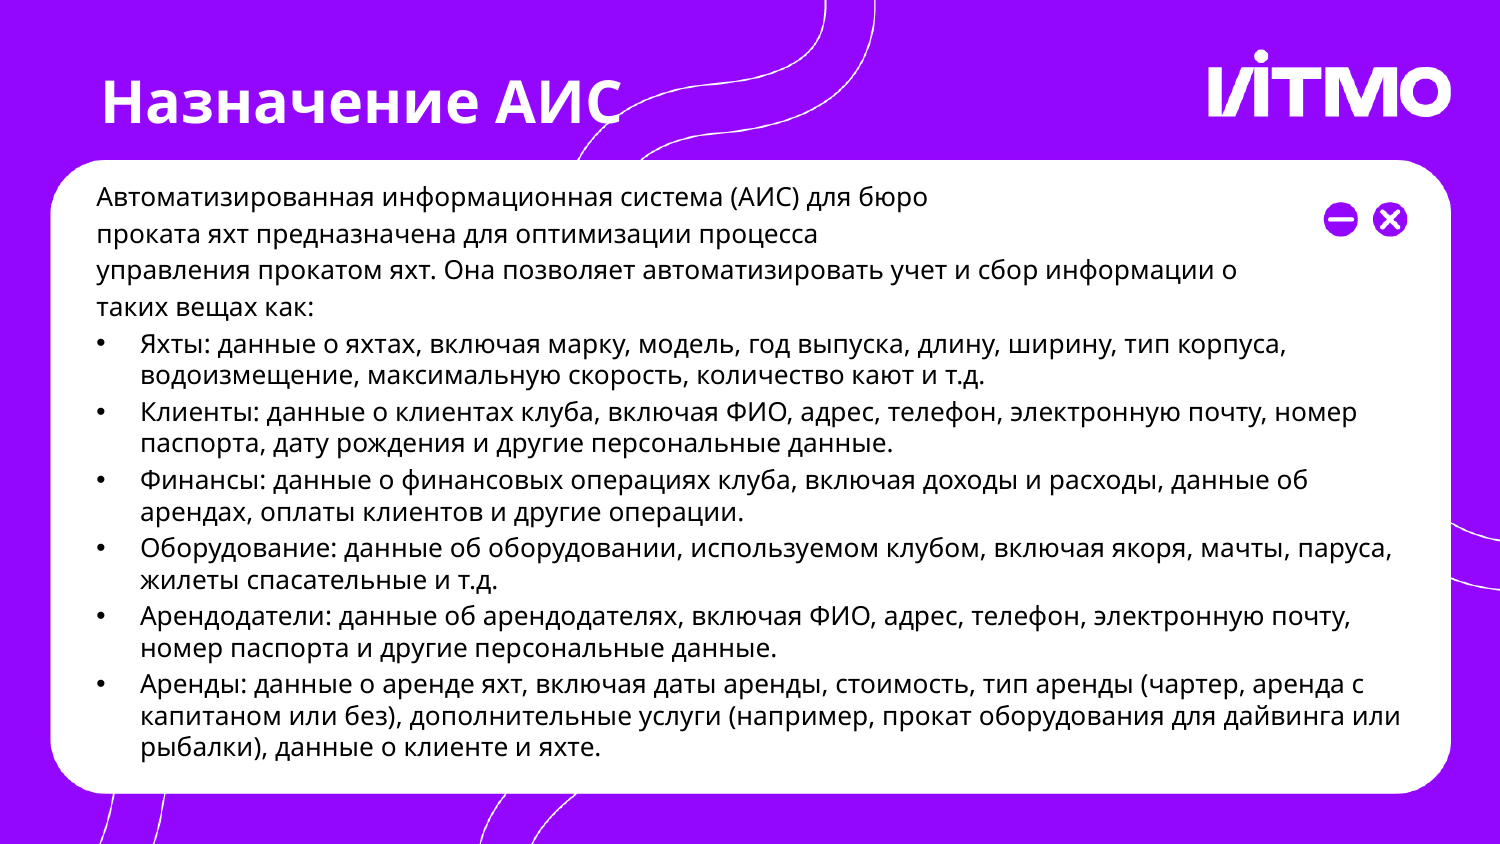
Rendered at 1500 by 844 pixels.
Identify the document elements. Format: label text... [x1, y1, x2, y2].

list Автоматизированная информационная система (АИС) для бюро проката яхт предназначена для оптимизации процесса управления прокатом яхт. Она позволяет автоматизировать учет и сбор информации о таких вещах как: Яхты: данные о яхтах, включая марку, модель, год выпуска, длину, ширину, тип корпуса, водоизмещение, максимальную скорость, количество кают и т.д. Клиенты: данные о клиентах клуба, включая ФИО, адрес, телефон, электронную почту, номер паспорта, дату рождения и другие персональные данные. Финансы: данные о финансовых операциях клуба, включая доходы и расходы, данные об арендах, оплаты клиентов и другие операции. Оборудование: данные об оборудовании, используемом клубом, включая якоря, мачты, паруса, жилеты спасательные и т.д. Арендодатели: данные об арендодателях, включая ФИО, адрес, телефон, электронную почту, номер паспорта и другие персональные данные. Аренды: данные о аренде яхт, включая даты аренды, стоимость, тип аренды (чартер, аренда с капитаном или без), дополнительные услуги (например, прокат оборудования для дайвинга или рыбалки), данные о клиенте и яхте. [46, 173, 1420, 777]
title Назначение АИС [85, 56, 1206, 144]
picture [0, 0, 1500, 844]
